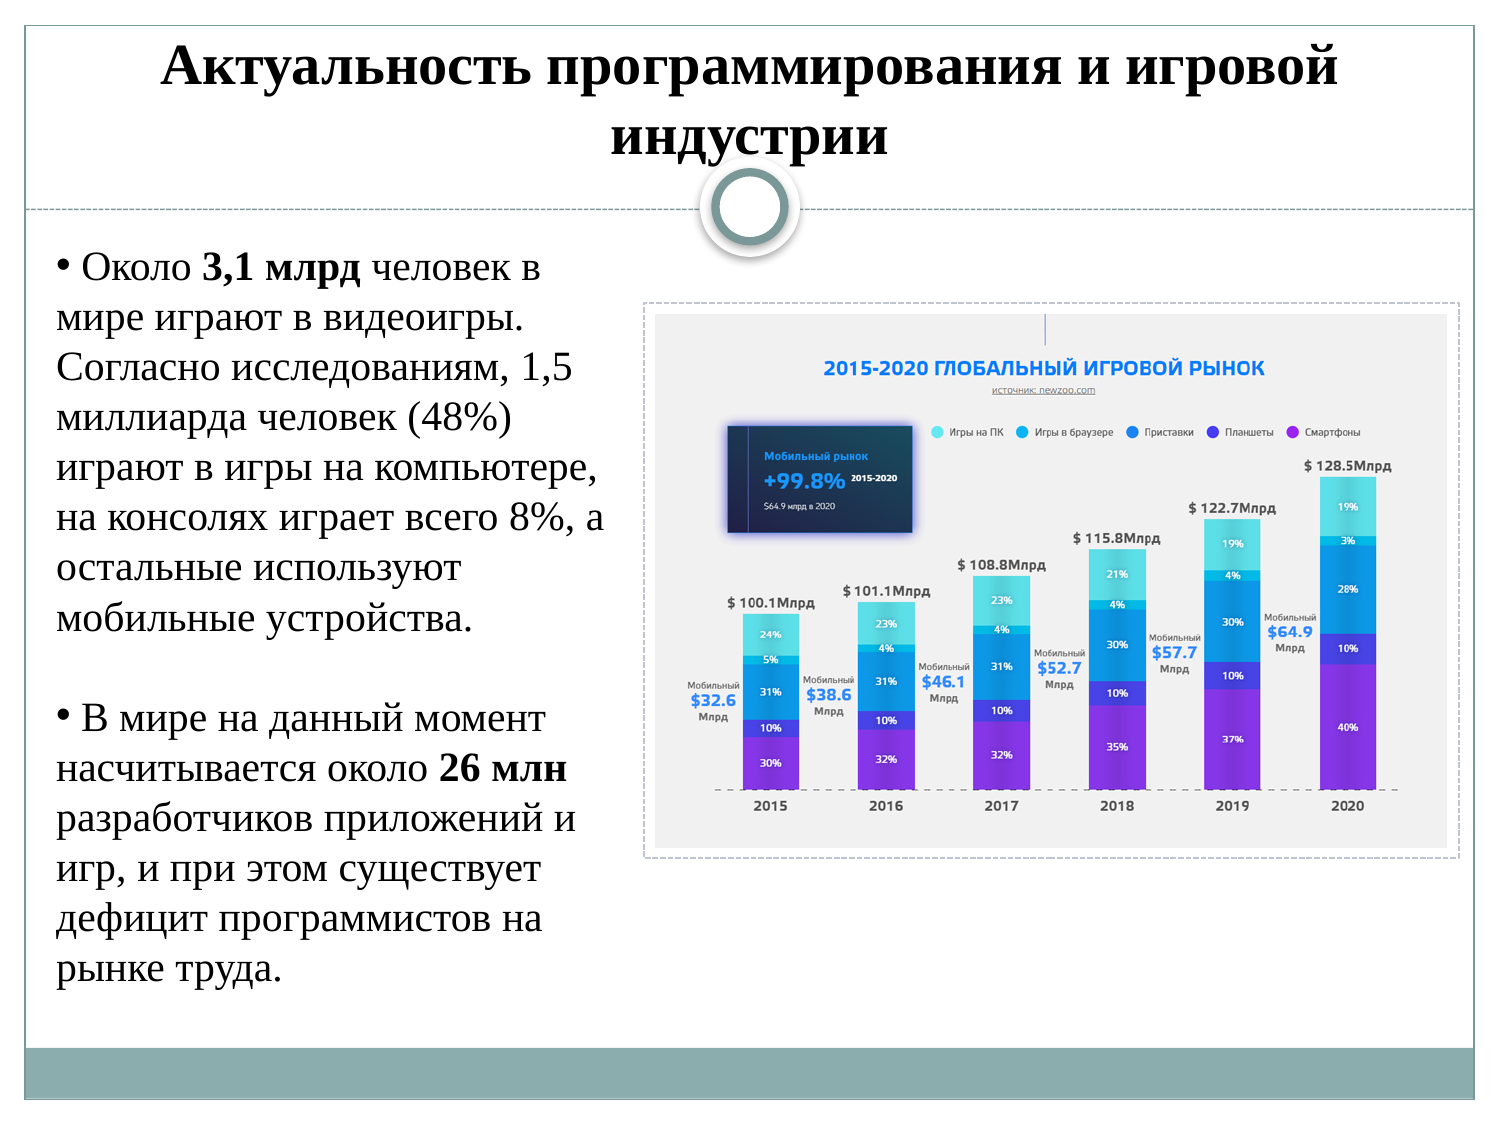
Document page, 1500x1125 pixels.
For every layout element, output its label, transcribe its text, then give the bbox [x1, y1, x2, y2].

picture [654, 314, 1448, 849]
text_box Актуальность программирования и игровой индустрии [0, 19, 1500, 174]
text_box [643, 302, 1460, 859]
text_box Около 3,1 млрд человек в мире играют в видеоигры. Согласно исследованиям, 1,5 миллиарда человек (48%) играют в игры на компьютере, на консолях играет всего 8%, а остальные используют мобильные устройства. В мире на данный момент насчитывается около 26 млн разработчиков приложений и игр, и при этом существует дефицит программистов на рынке труда. [40, 231, 633, 998]
